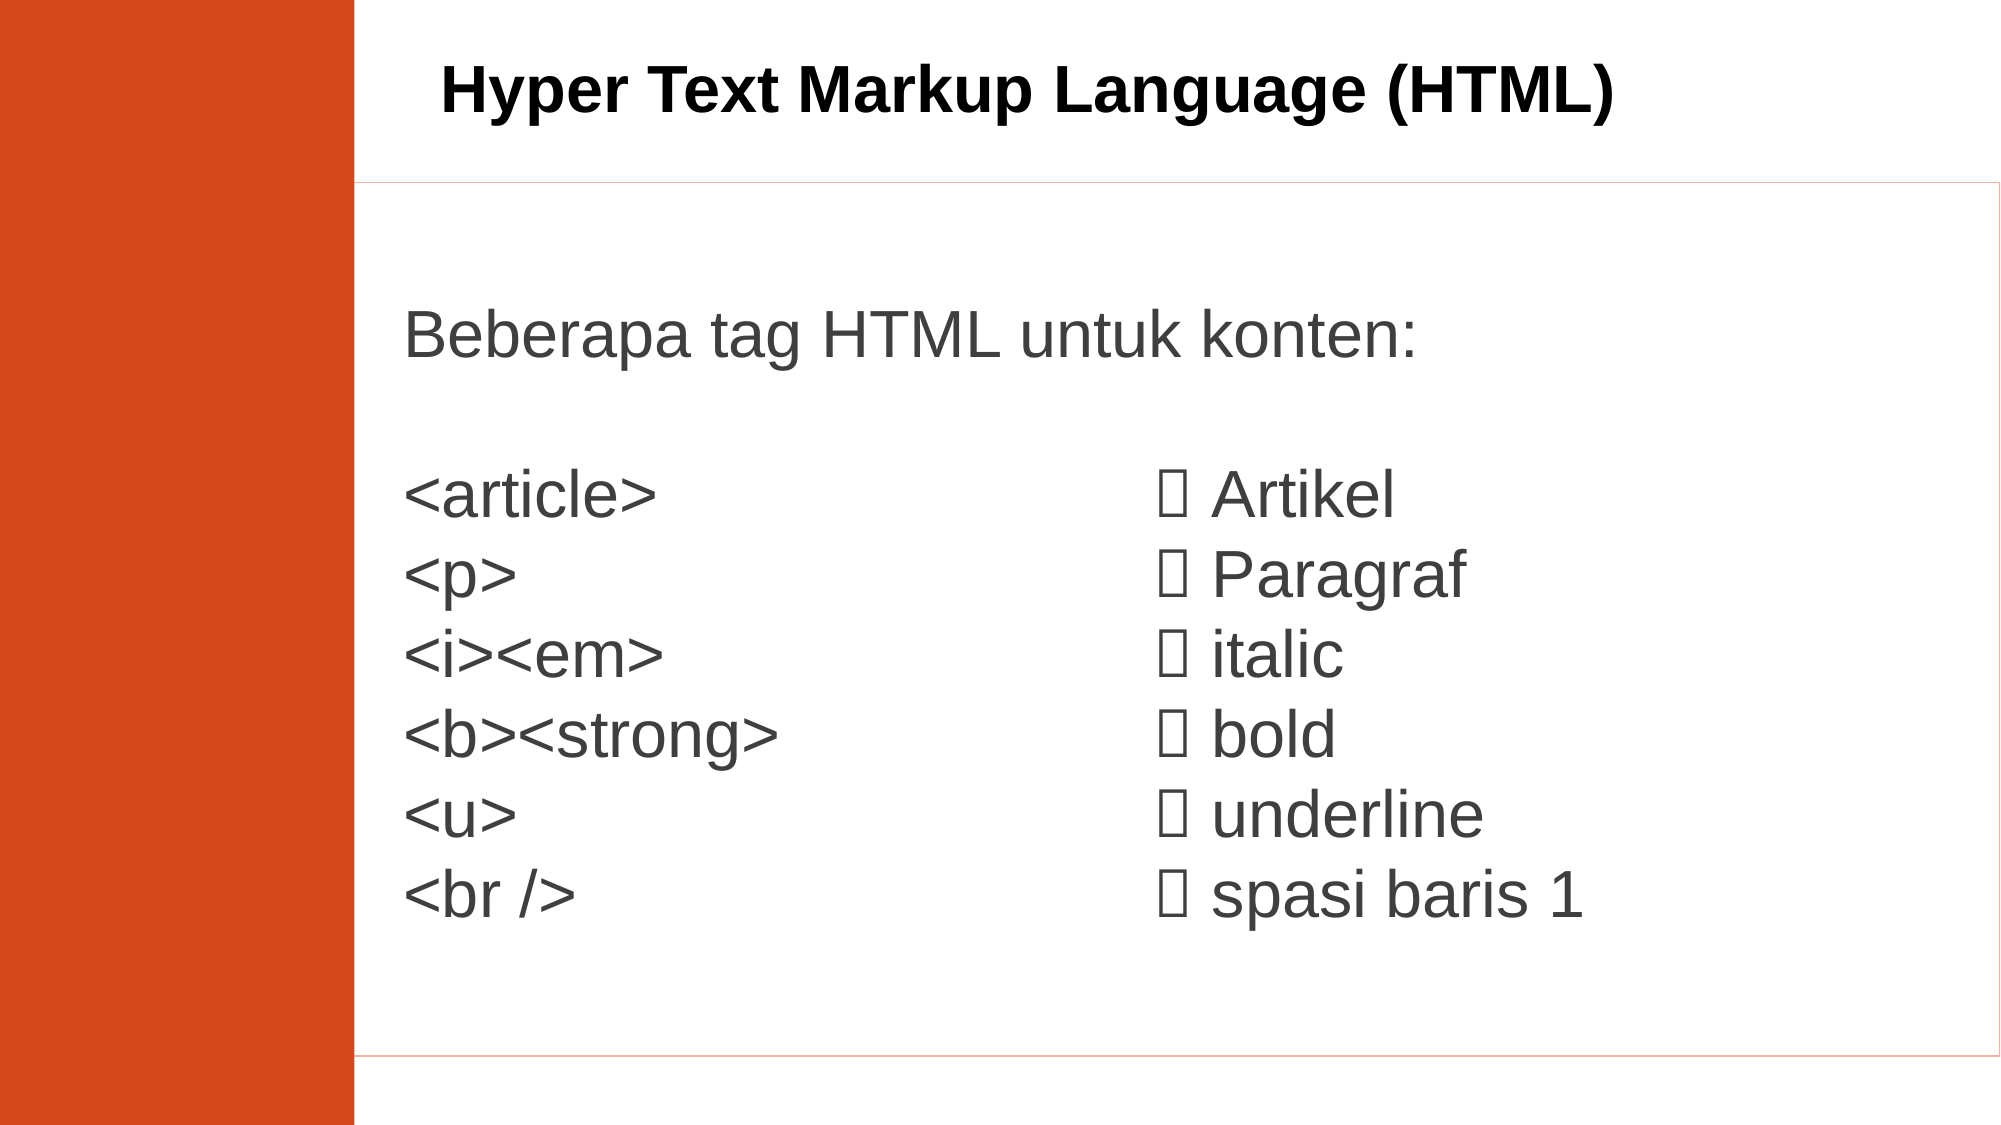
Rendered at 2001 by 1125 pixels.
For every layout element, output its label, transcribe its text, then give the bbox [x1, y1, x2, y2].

title Hyper Text Markup Language (HTML) [425, 47, 1945, 143]
list Beberapa tag HTML untuk konten: <article>  Artikel <p>  Paragraf <i><em>  italic <b><strong>  bold <u>  underline <br />  spasi baris 1 [403, 199, 1906, 1022]
